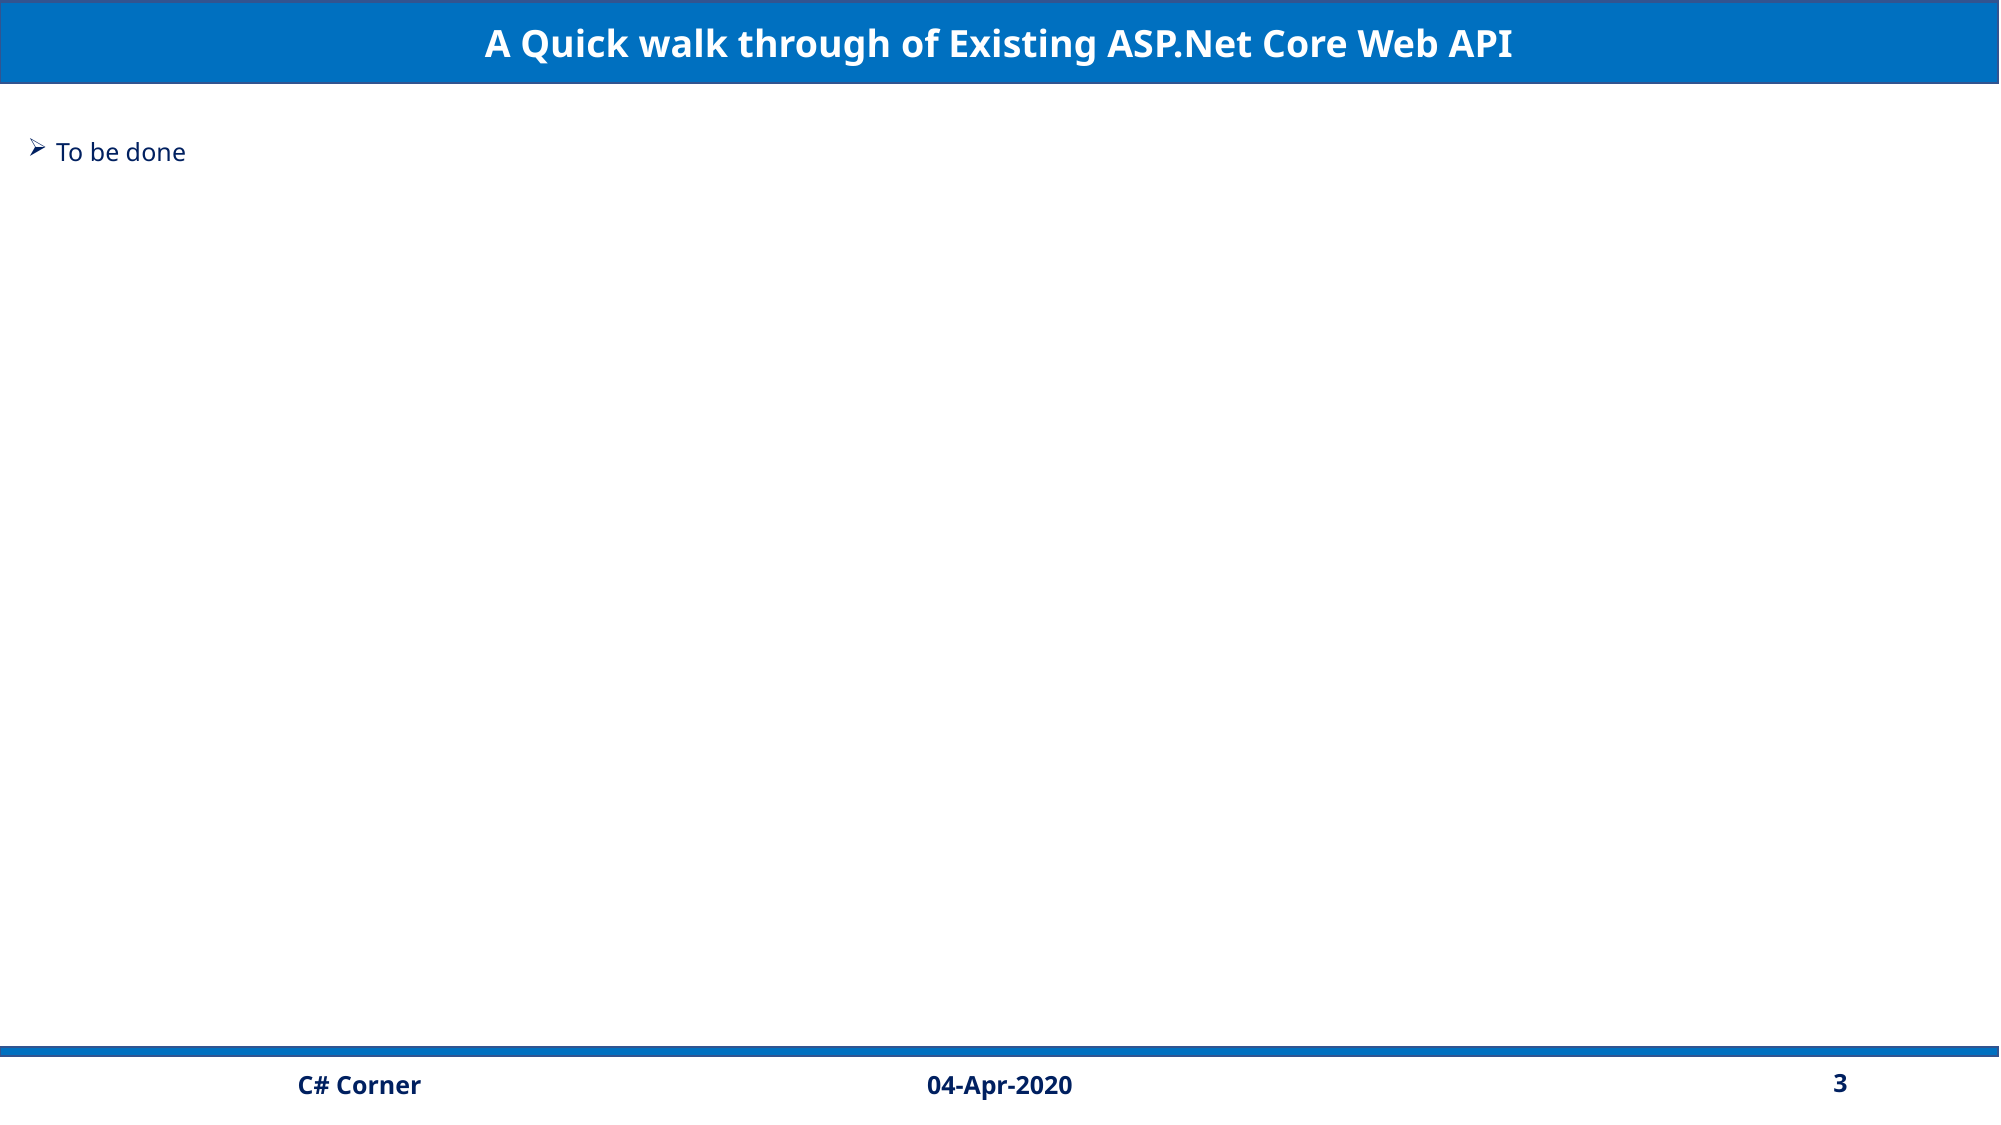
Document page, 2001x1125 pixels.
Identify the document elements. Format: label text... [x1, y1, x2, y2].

footer 04-Apr-2020 [697, 1054, 1338, 1115]
text_box [0, 1046, 1999, 1057]
text_box A Quick walk through of Existing ASP.Net Core Web API [0, 0, 1999, 84]
text_box C# Corner [21, 1054, 697, 1115]
slide_number 3 [1412, 1054, 1863, 1115]
text_box To be done [13, 98, 1988, 234]
